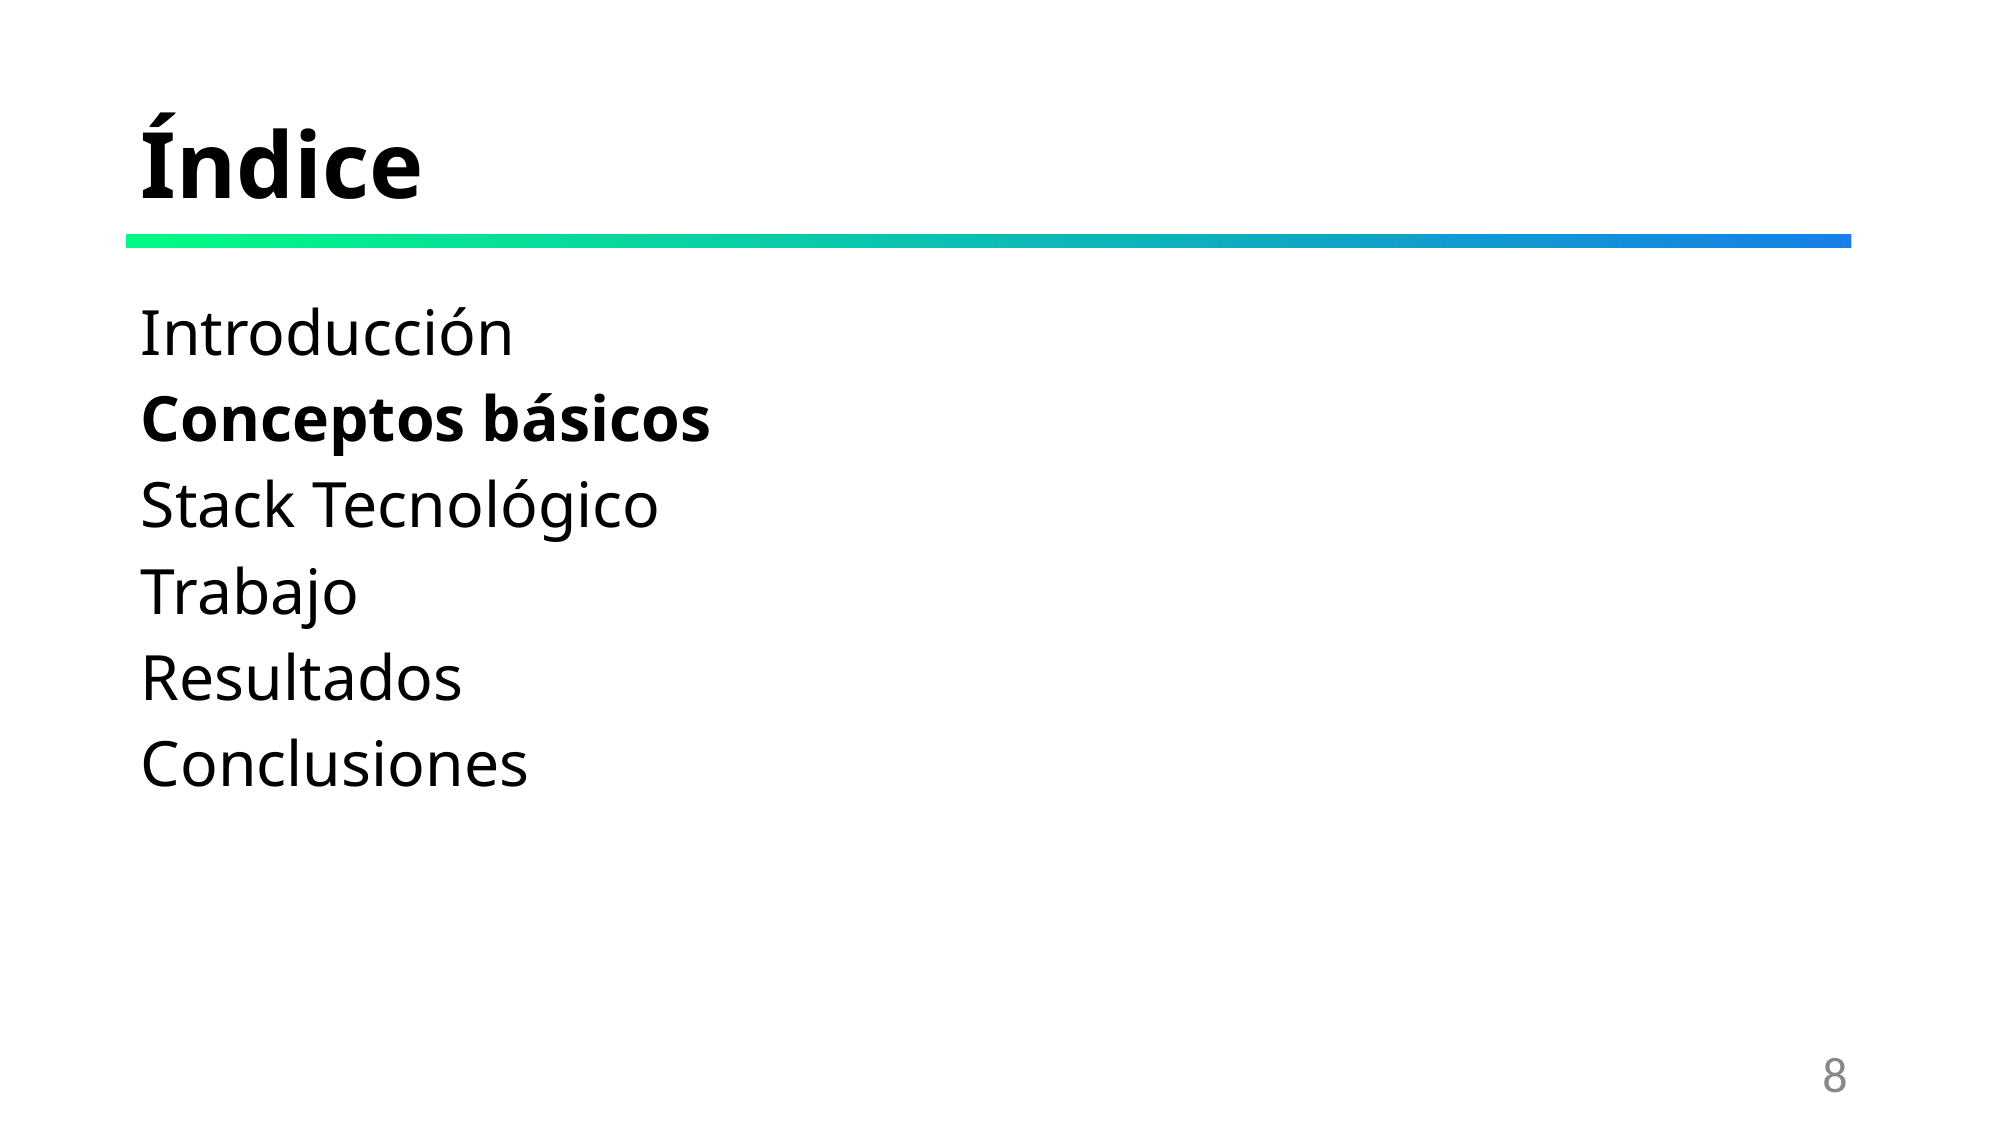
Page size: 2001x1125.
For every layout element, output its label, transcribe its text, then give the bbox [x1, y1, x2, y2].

title Índice [125, 59, 1851, 274]
list Introducción Conceptos básicos Stack Tecnológico Trabajo Resultados Conclusiones [125, 274, 1851, 818]
slide_number ‹#› [1412, 1042, 1863, 1103]
text_box [126, 234, 1852, 248]
